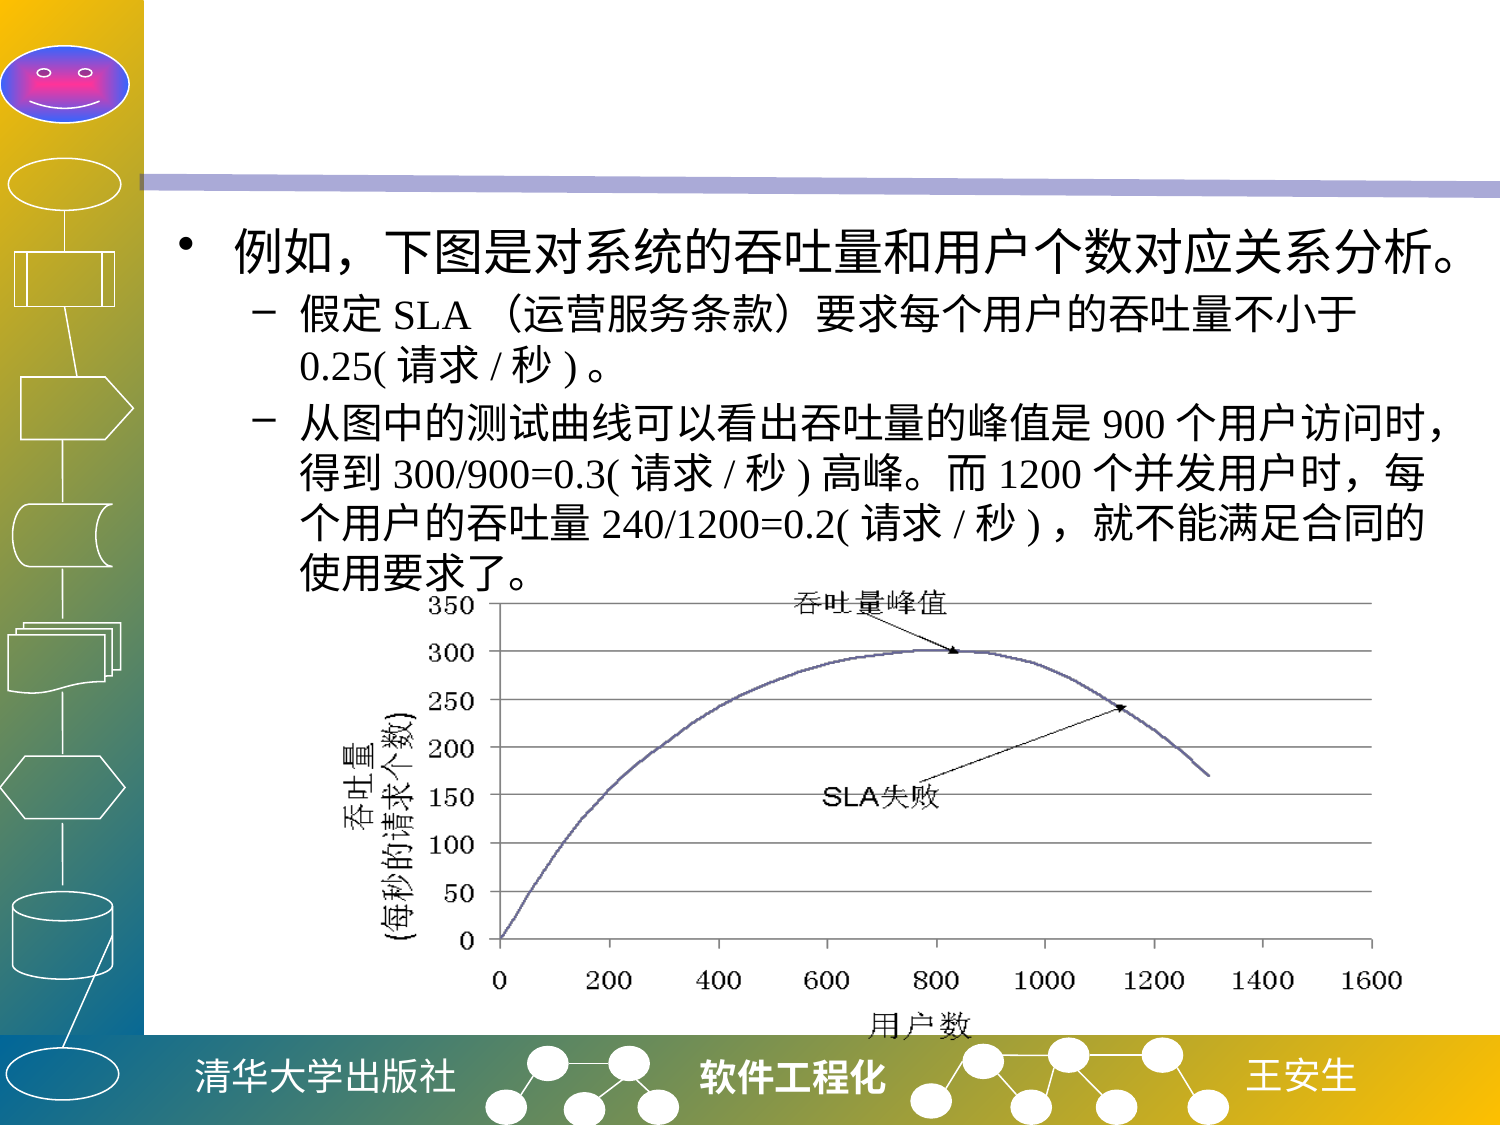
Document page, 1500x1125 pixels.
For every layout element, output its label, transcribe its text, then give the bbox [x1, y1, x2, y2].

picture [328, 576, 1433, 1048]
list 例如，下图是对系统的吞吐量和用户个数对应关系分析。 假定SLA（运营服务条款）要求每个用户的吞吐量不小于0.25(请求/秒)。 从图中的测试曲线可以看出吞吐量的峰值是900个用户访问时，得到300/900=0.3(请求/秒)高峰。而1200个并发用户时，每个用户的吞吐量240/1200=0.2(请求/秒)，就不能满足合同的使用要求了。 [162, 212, 1476, 1017]
